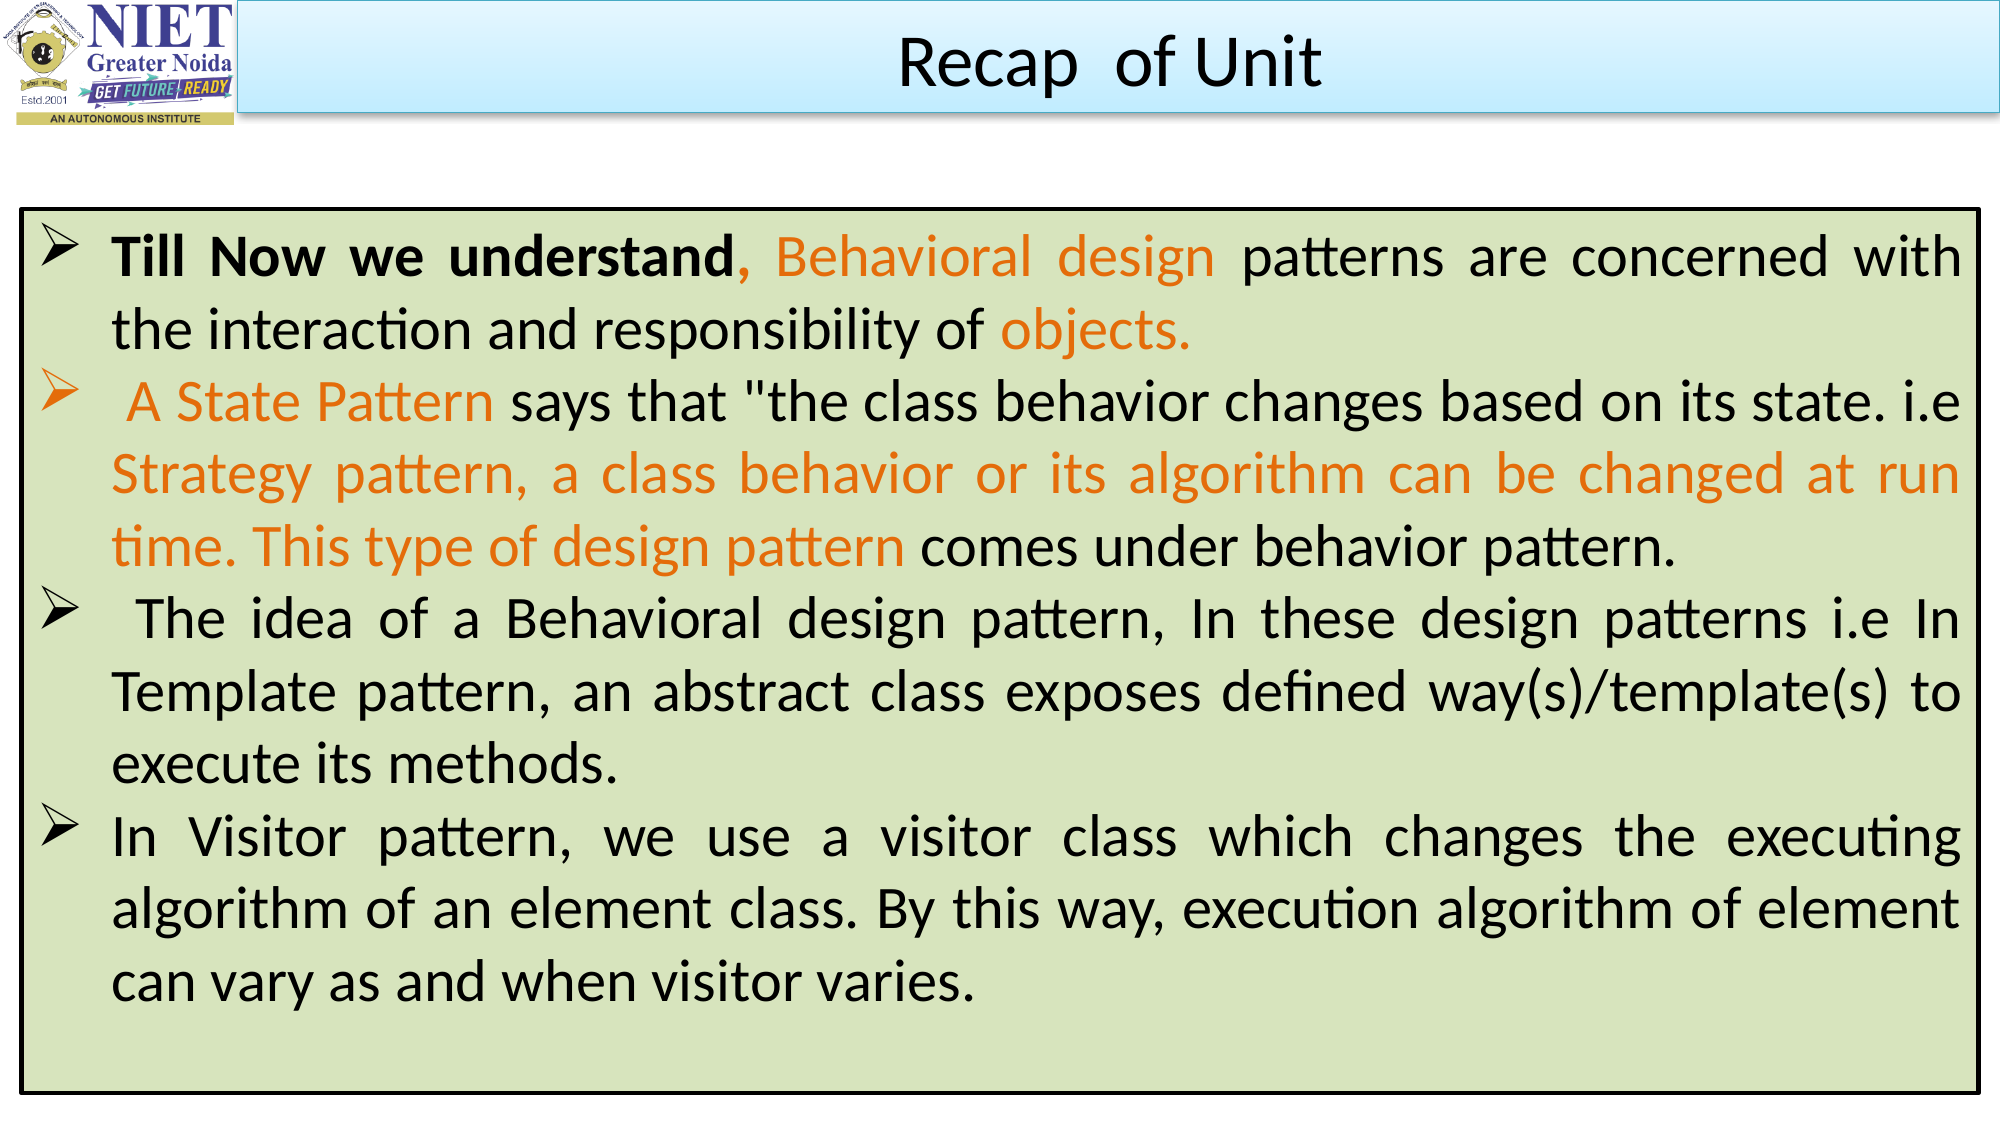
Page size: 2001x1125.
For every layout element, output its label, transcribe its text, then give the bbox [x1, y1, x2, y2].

picture [3, 2, 234, 125]
text_box Till Now we understand, Behavioral design patterns are concerned with the interaction and responsibility of objects. A State Pattern says that "the class behavior changes based on its state. i.e Strategy pattern, a class behavior or its algorithm can be changed at run time. This type of design pattern comes under behavior pattern. The idea of a Behavioral design pattern, In these design patterns i.e In Template pattern, an abstract class exposes defined way(s)/template(s) to execute its methods. In Visitor pattern, we use a visitor class which changes the executing algorithm of an element class. By this way, execution algorithm of element can vary as and when visitor varies. [21, 208, 1979, 1094]
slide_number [99, 1094, 567, 1103]
slide_number 77 [1433, 1094, 1900, 1103]
text_box Recap of Unit [237, 0, 2000, 113]
